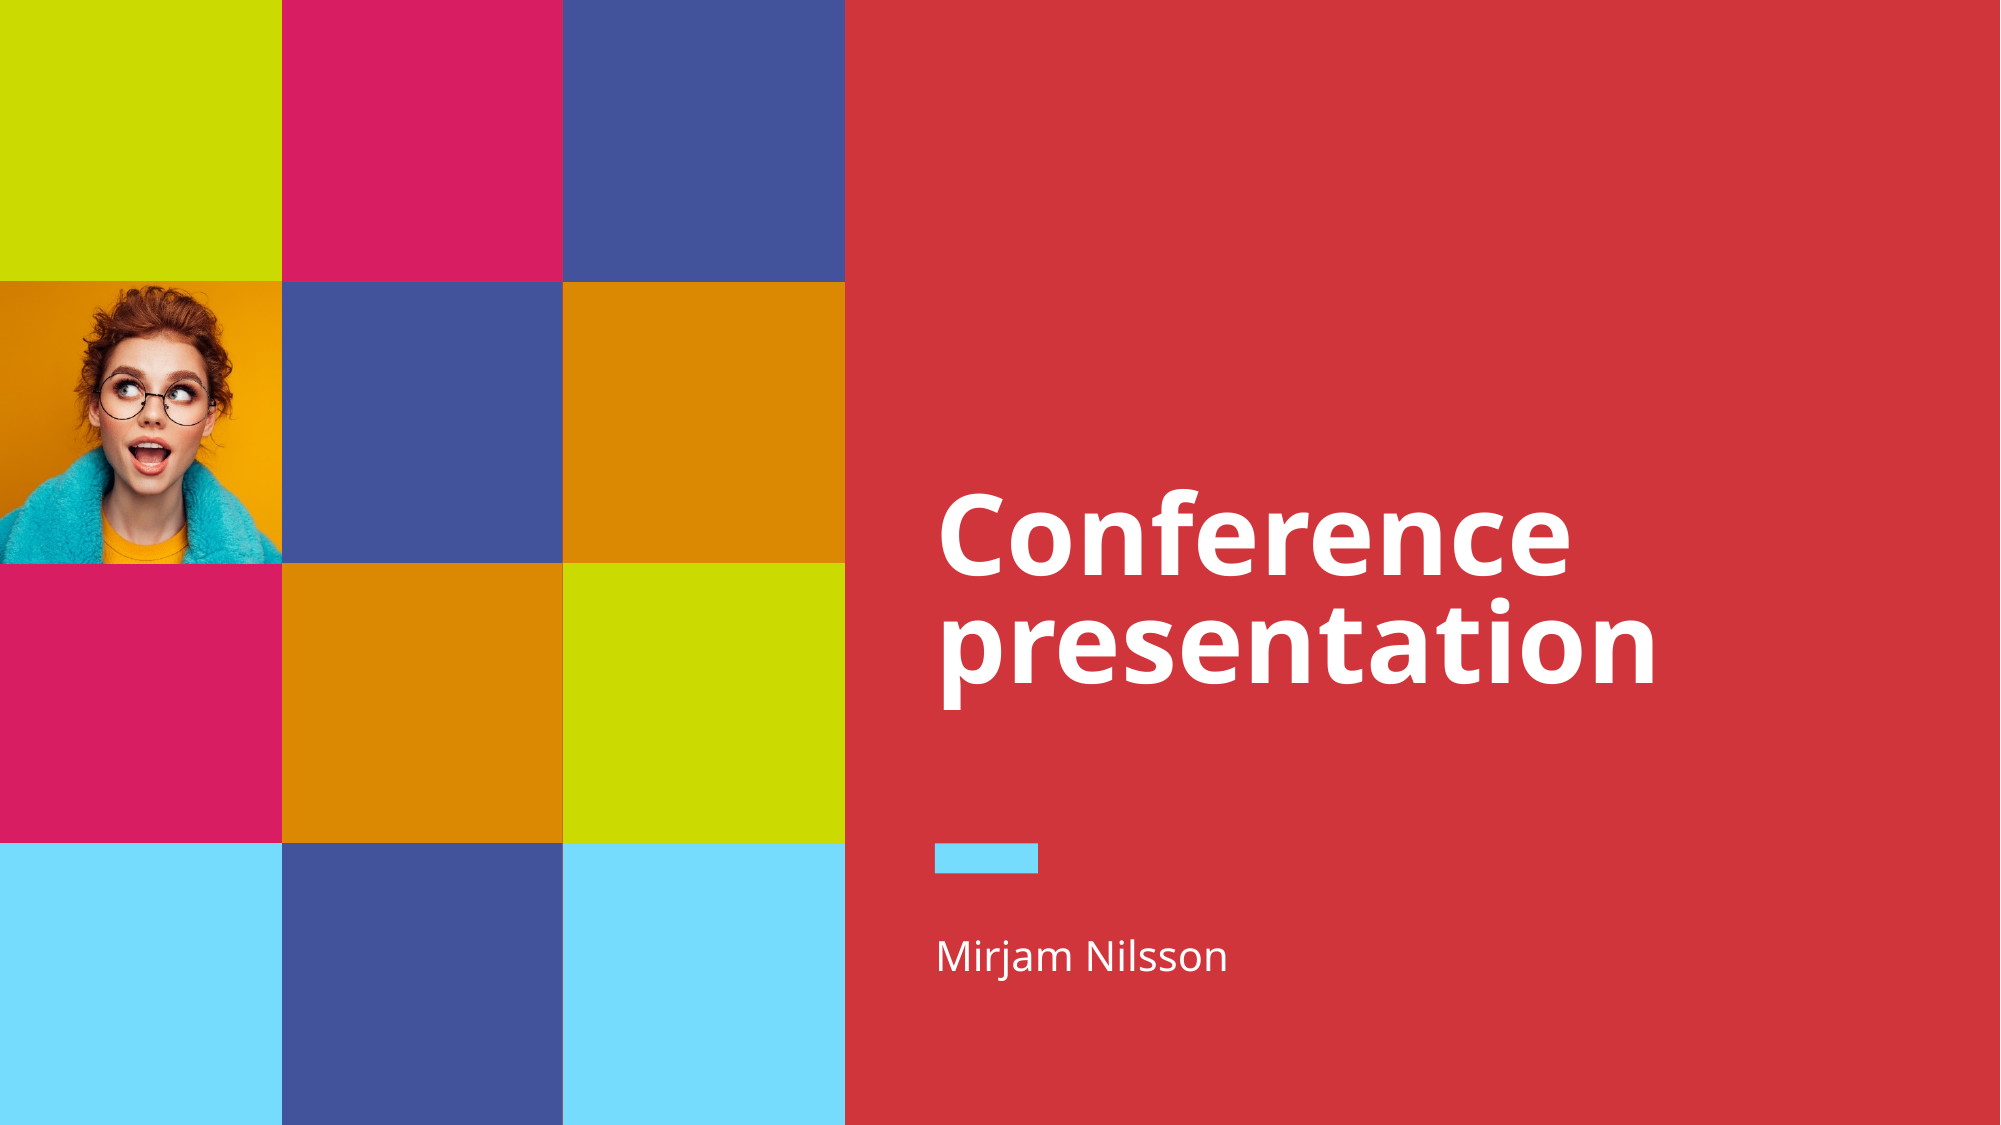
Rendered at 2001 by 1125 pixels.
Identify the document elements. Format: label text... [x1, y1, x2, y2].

subtitle Mirjam Nilsson [934, 915, 1874, 993]
picture [0, 281, 282, 564]
title Conference presentation [934, 104, 1874, 705]
